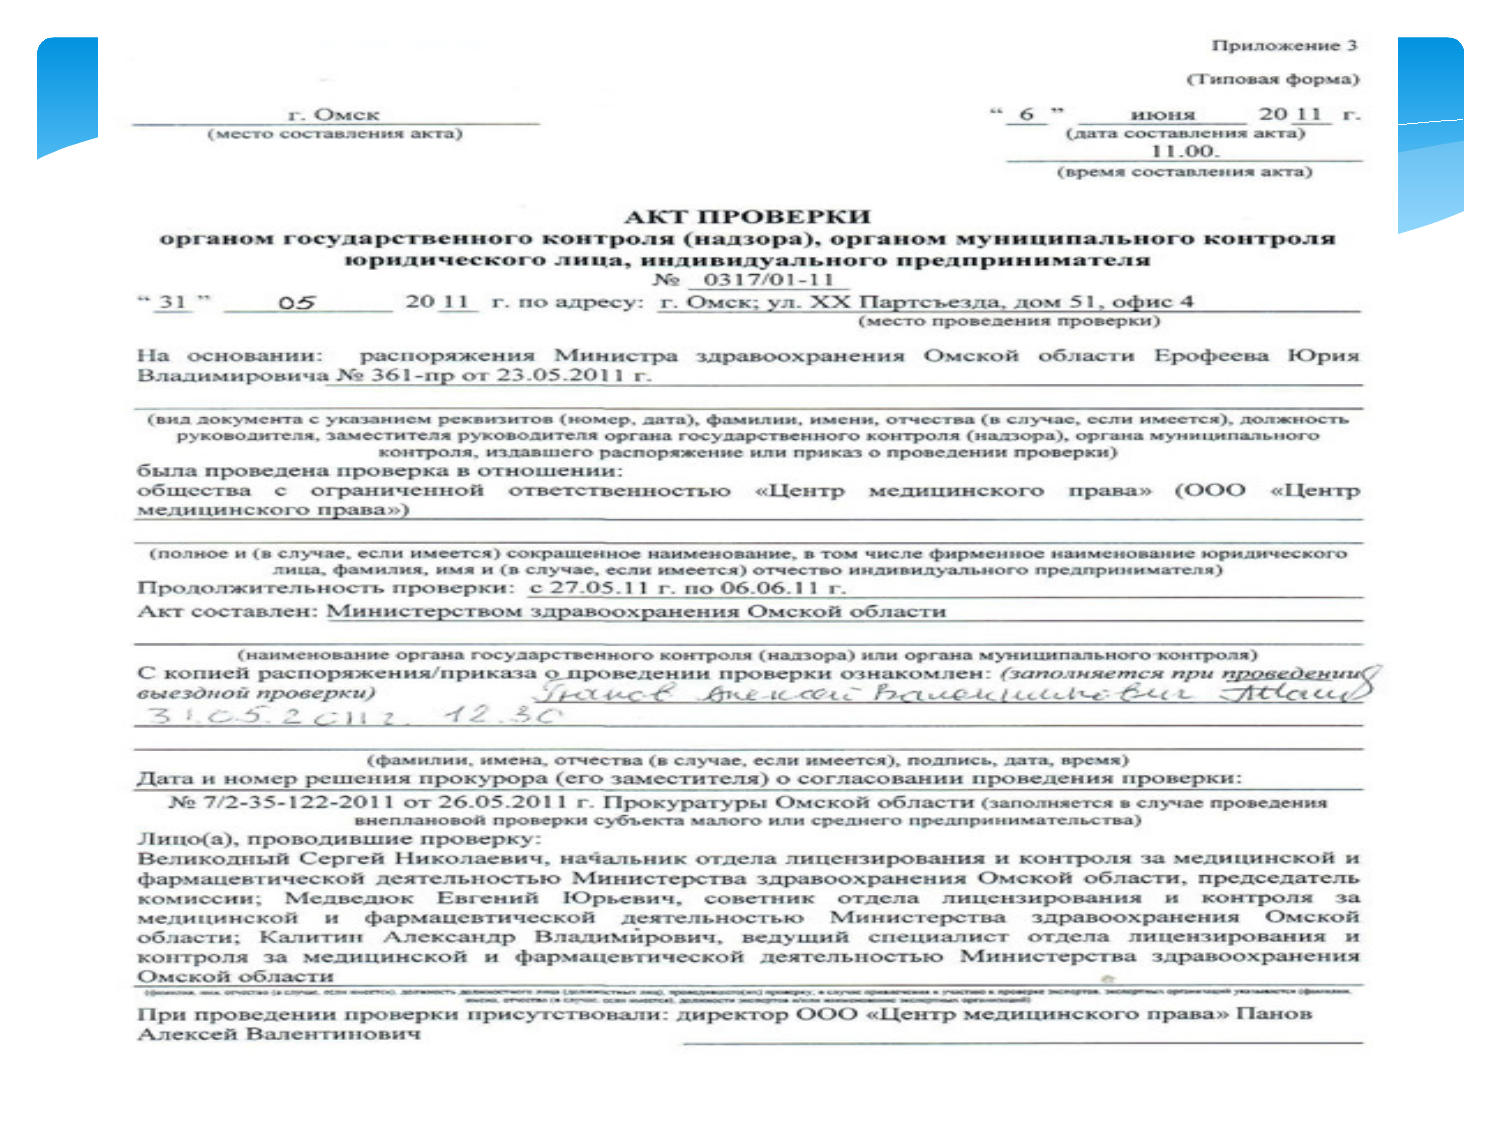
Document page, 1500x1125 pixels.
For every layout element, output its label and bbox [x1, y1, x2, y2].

picture [98, 30, 1399, 1059]
